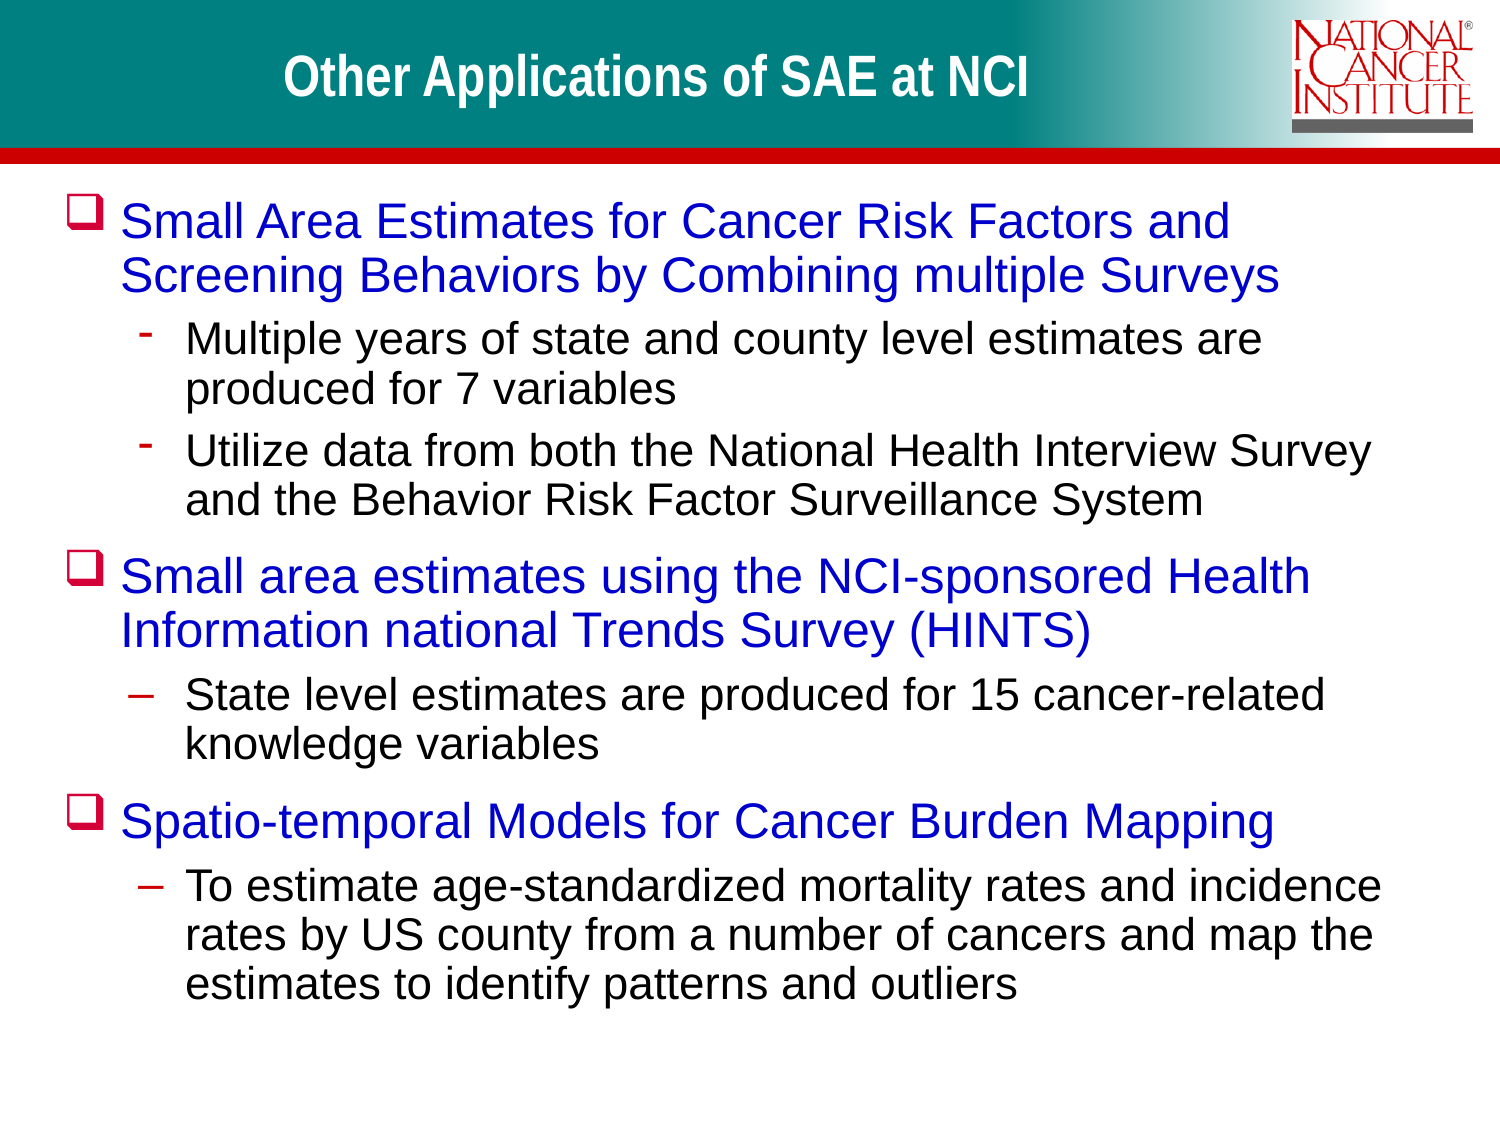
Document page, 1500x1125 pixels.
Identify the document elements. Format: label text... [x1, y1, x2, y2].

title Other Applications of SAE at NCI [39, 18, 1274, 137]
picture [1292, 20, 1473, 133]
list Small Area Estimates for Cancer Risk Factors and Screening Behaviors by Combining multiple Surveys Multiple years of state and county level estimates are produced for 7 variables Utilize data from both the National Health Interview Survey and the Behavior Risk Factor Surveillance System Small area estimates using the NCI-sponsored Health Information national Trends Survey (HINTS) State level estimates are produced for 15 cancer-related knowledge variables Spatio-temporal Models for Cancer Burden Mapping To estimate age-standardized mortality rates and incidence rates by US county from a number of cancers and map the estimates to identify patterns and outliers [47, 187, 1430, 1074]
